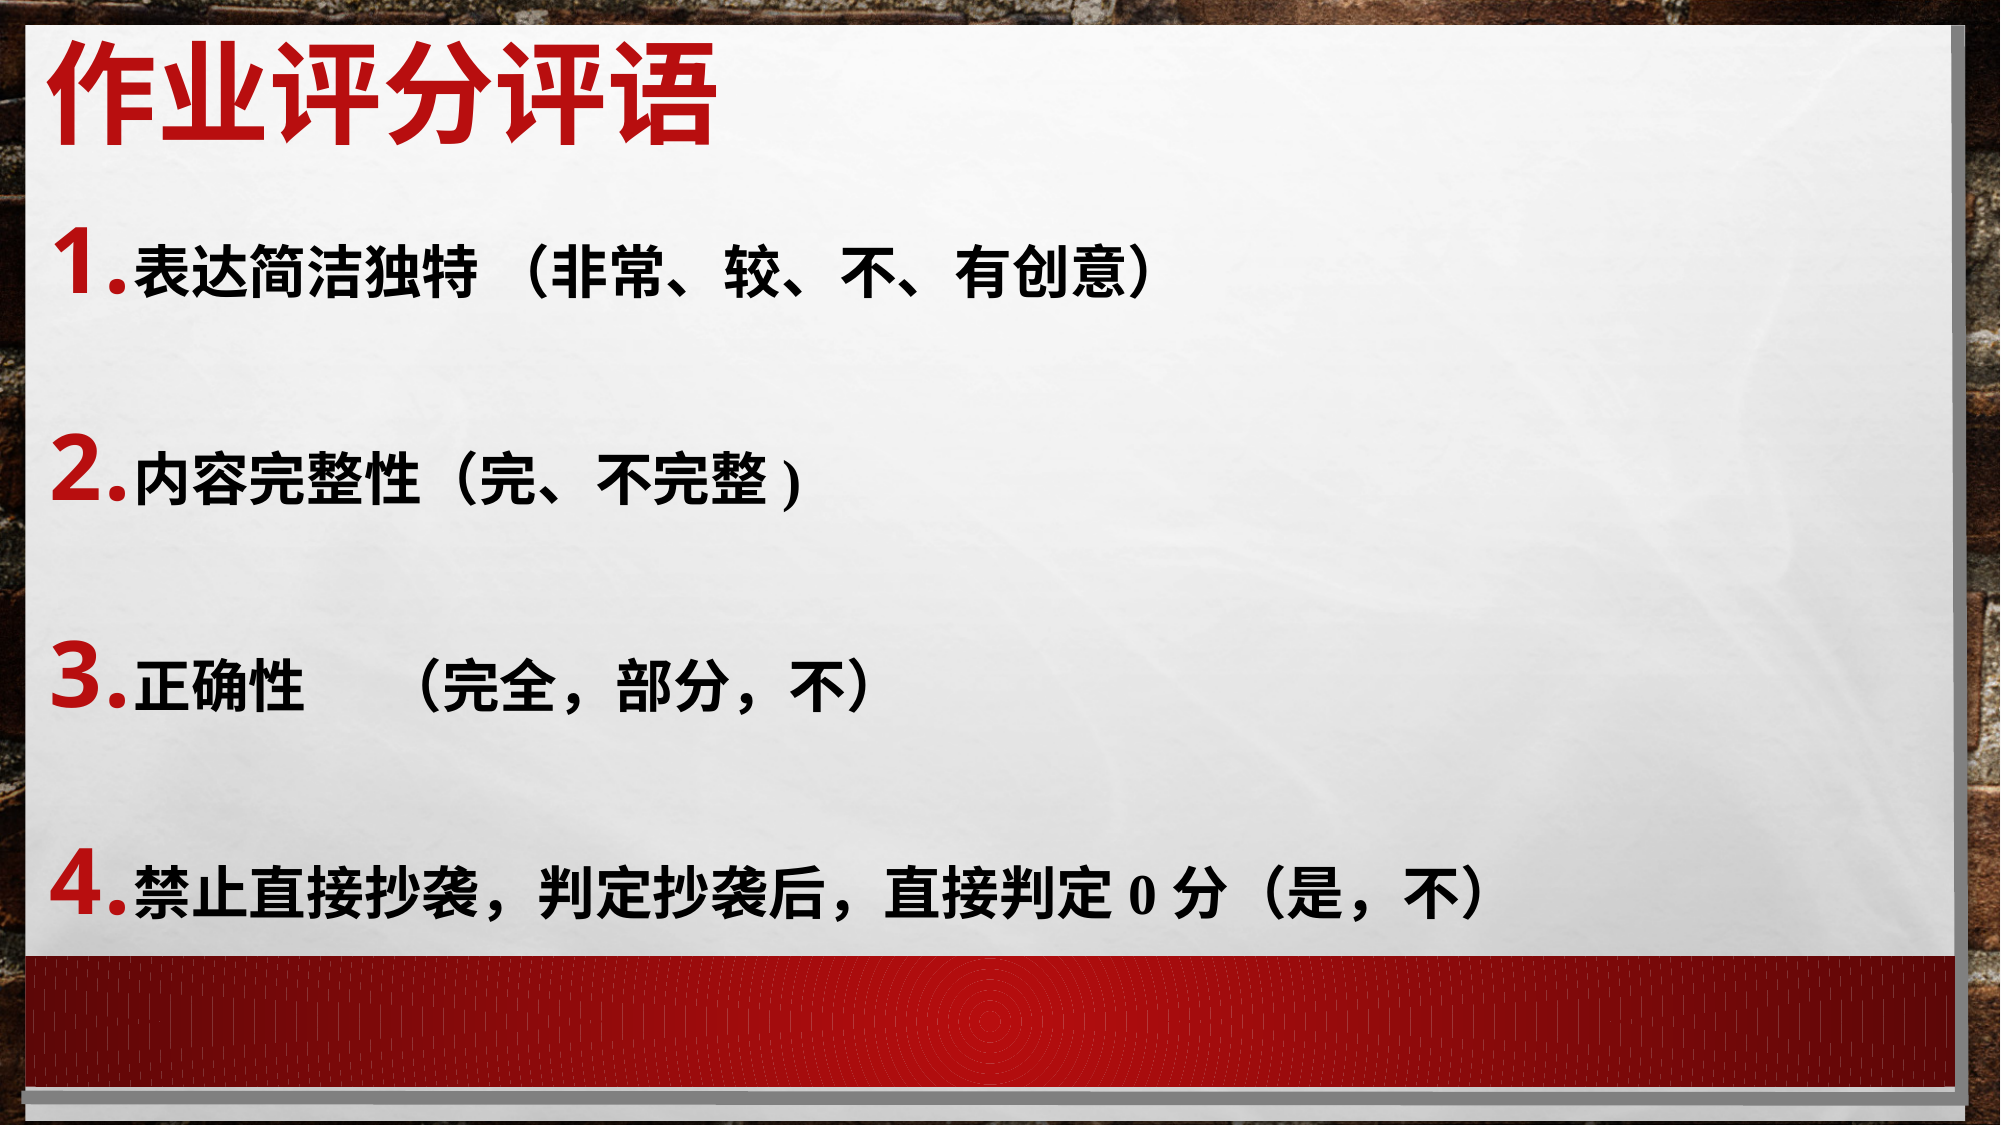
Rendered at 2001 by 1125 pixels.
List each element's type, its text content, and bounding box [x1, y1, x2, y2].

picture [0, 0, 2000, 1125]
title 作业评分评语 [29, 4, 1916, 194]
list 表达简洁独特 （非常、较、不、有创意） 内容完整性（完、不完整) 正确性 （完全，部分，不） 禁止直接抄袭，判定抄袭后，直接判定0分（是，不） [34, 214, 1921, 938]
